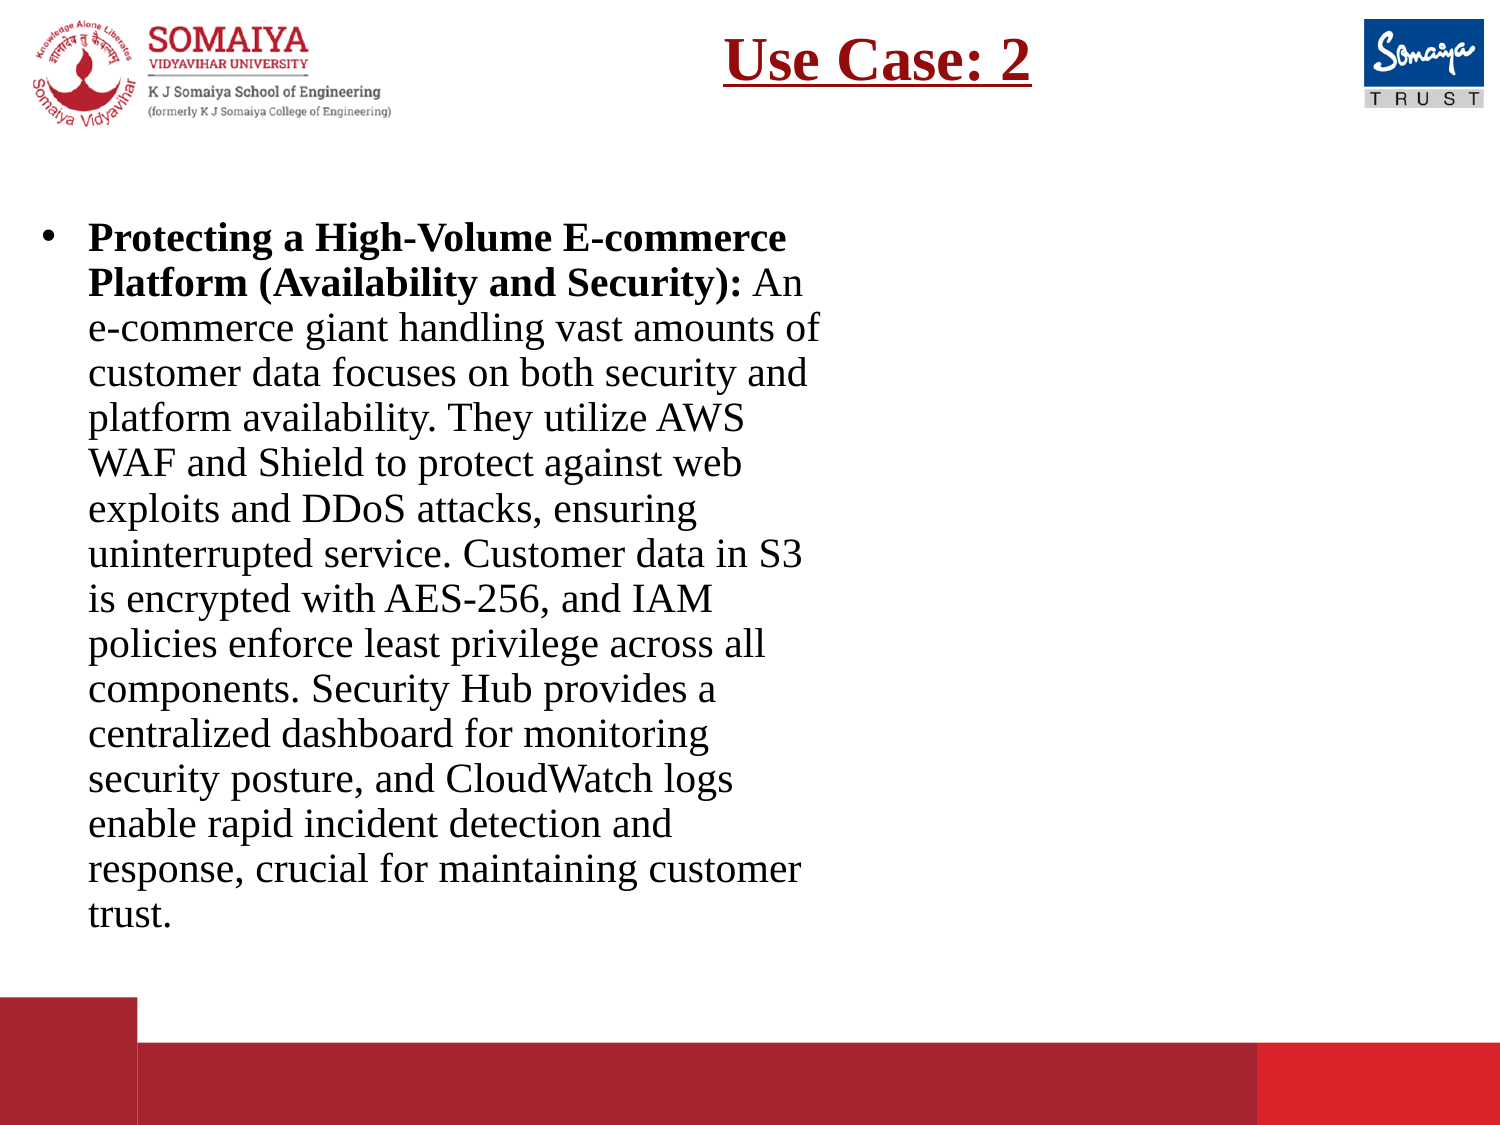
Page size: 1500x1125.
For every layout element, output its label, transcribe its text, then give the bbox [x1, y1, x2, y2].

title Use Case: 2 [407, 19, 1349, 163]
picture [1364, 19, 1484, 108]
list Protecting a High-Volume E-commerce Platform (Availability and Security): An e-commerce giant handling vast amounts of customer data focuses on both security and platform availability. They utilize AWS WAF and Shield to protect against web exploits and DDoS attacks, ensuring uninterrupted service. Customer data in S3 is encrypted with AES-256, and IAM policies enforce least privilege across all components. Security Hub provides a centralized dashboard for monitoring security posture, and CloudWatch logs enable rapid incident detection and response, crucial for maintaining customer trust. [26, 208, 848, 1012]
picture [0, 0, 420, 134]
